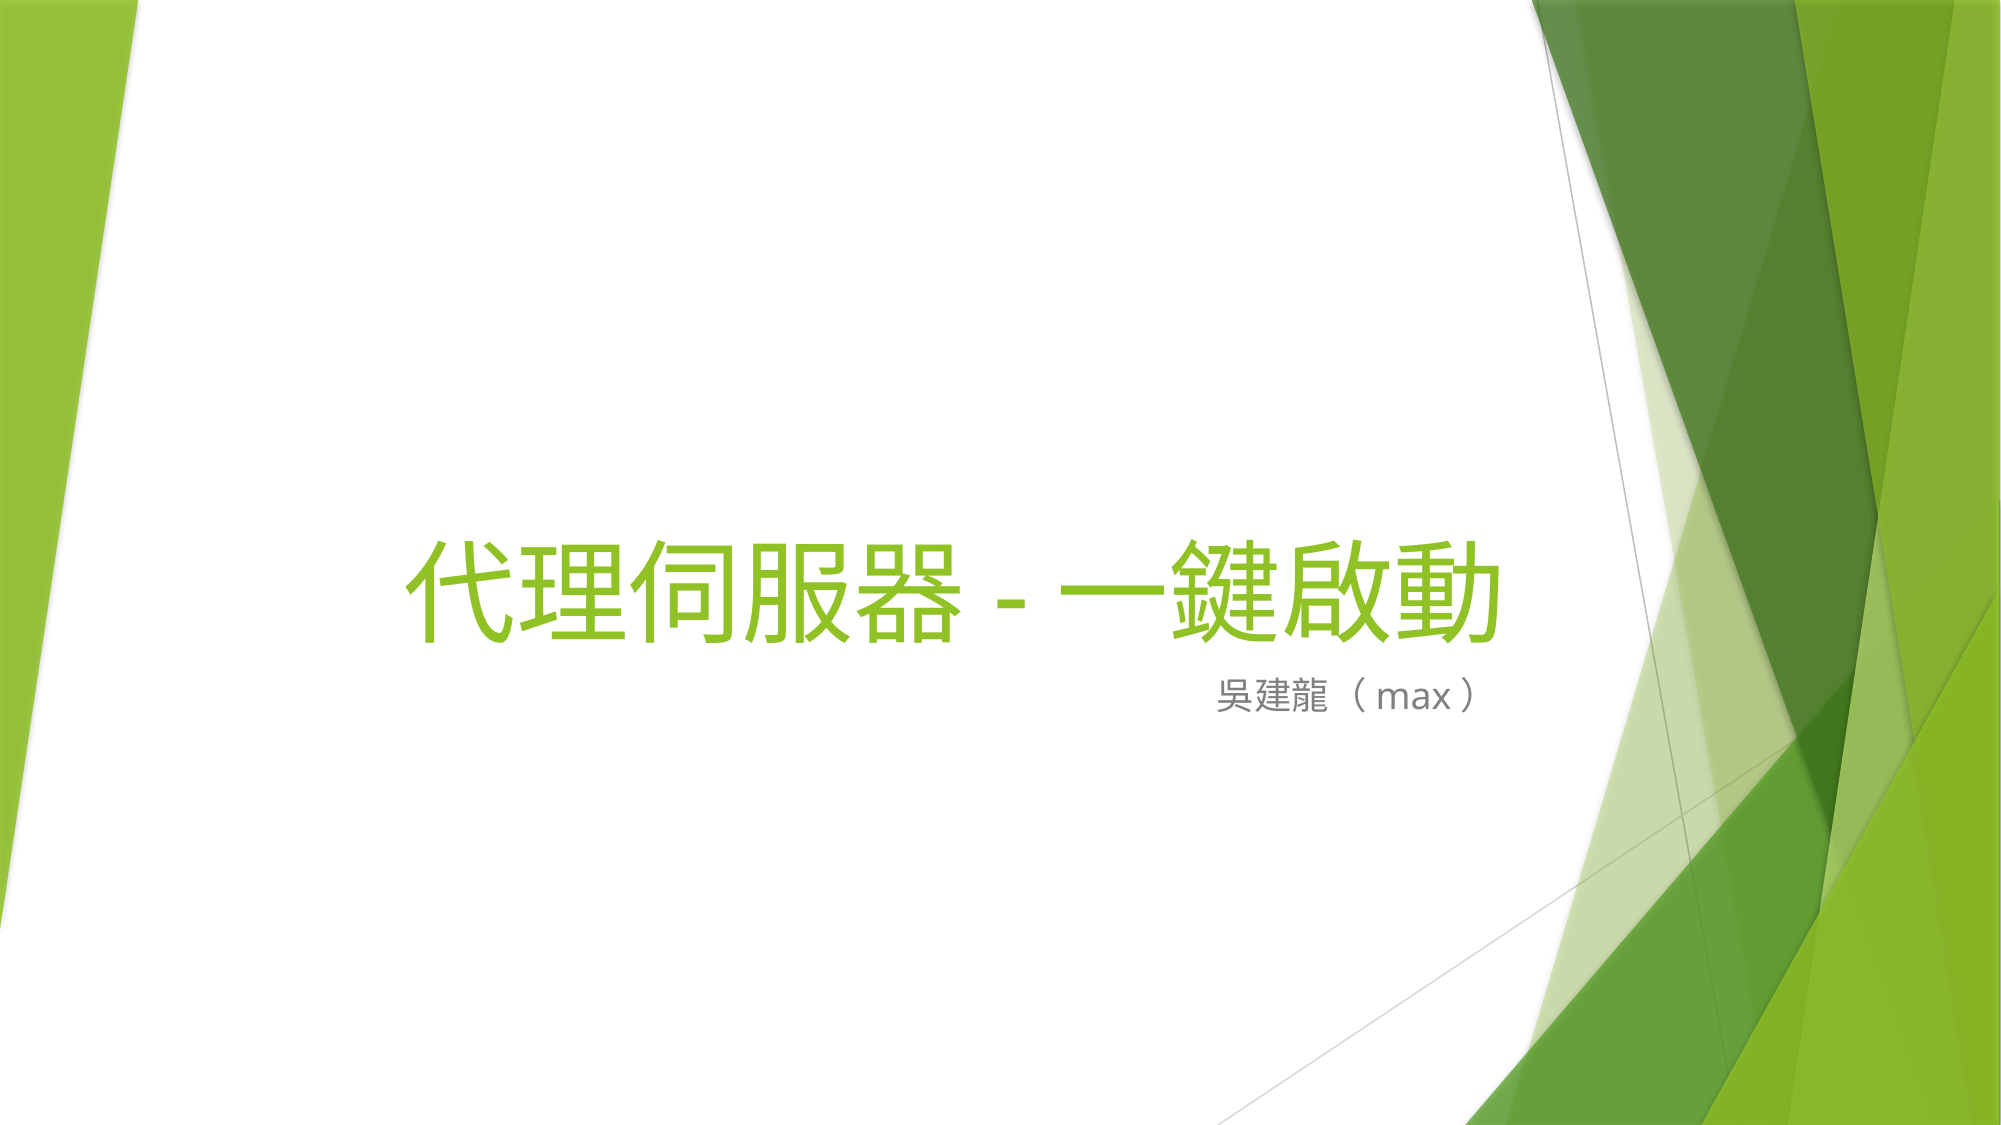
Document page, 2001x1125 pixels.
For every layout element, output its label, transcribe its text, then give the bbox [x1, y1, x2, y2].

subtitle 吳建龍（max） [247, 664, 1522, 845]
title 代理伺服器-一鍵啟動 [247, 394, 1522, 664]
